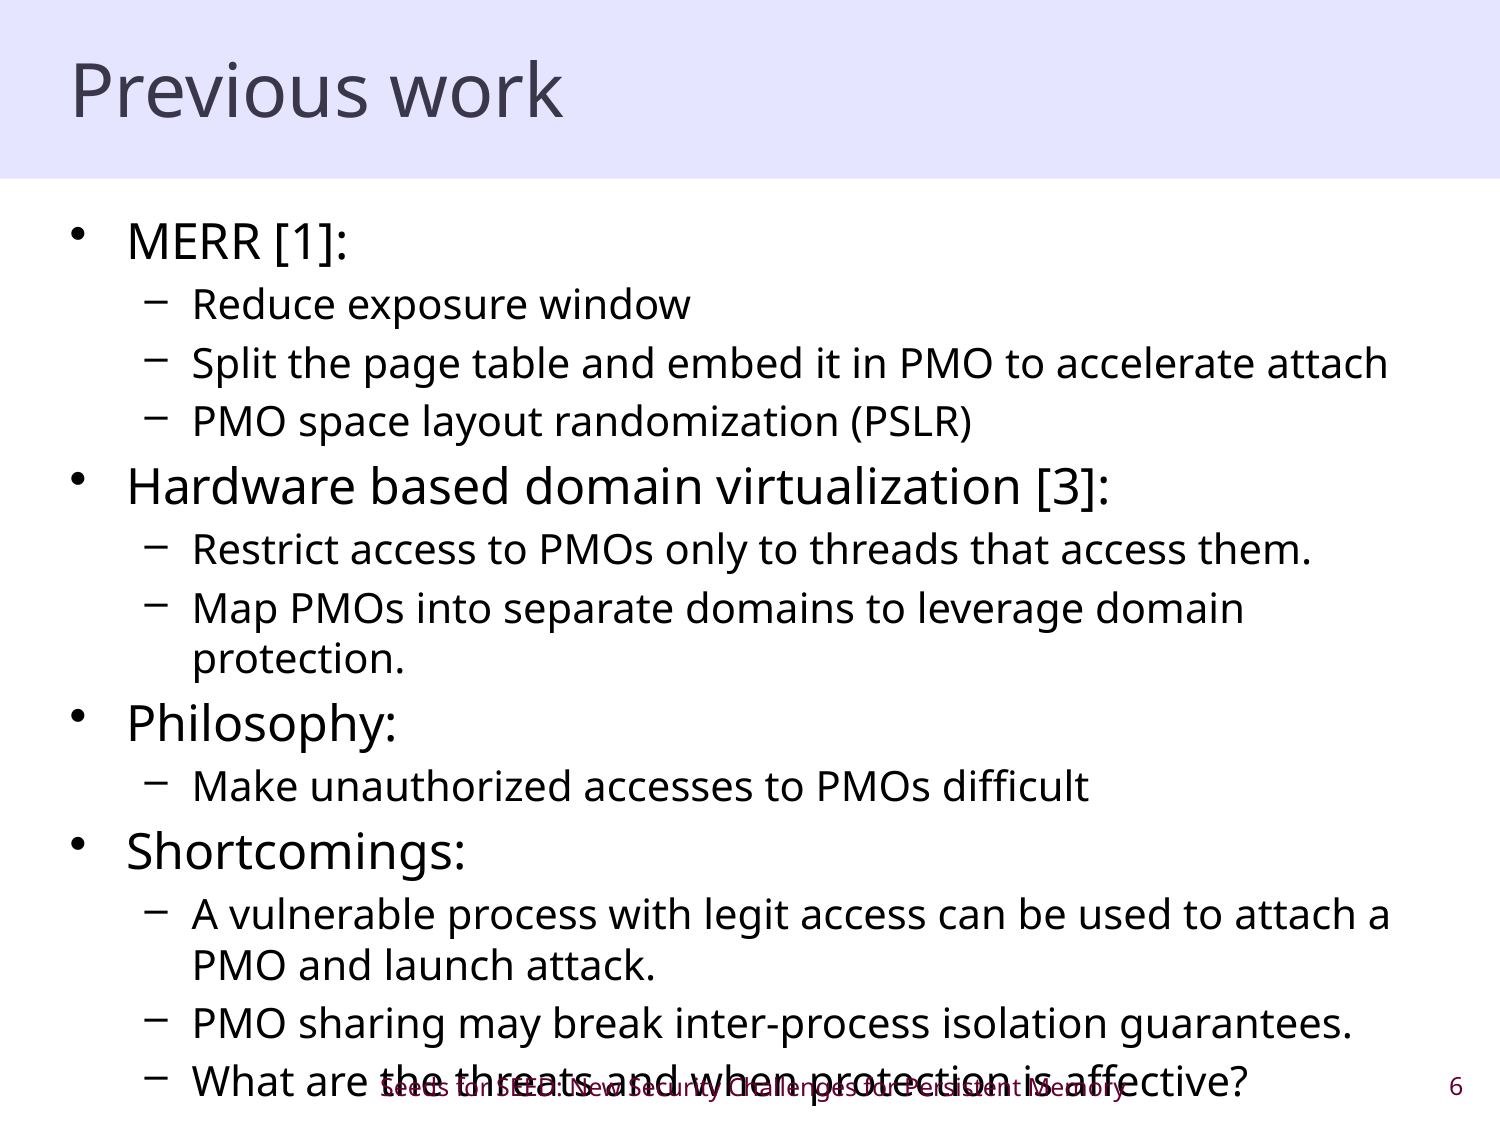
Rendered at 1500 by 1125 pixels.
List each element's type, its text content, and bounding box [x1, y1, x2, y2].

list MERR [1]: Reduce exposure window Split the page table and embed it in PMO to accelerate attach PMO space layout randomization (PSLR) Hardware based domain virtualization [3]: Restrict access to PMOs only to threads that access them. Map PMOs into separate domains to leverage domain protection. Philosophy: Make unauthorized accesses to PMOs difficult Shortcomings: A vulnerable process with legit access can be used to attach a PMO and launch attack. PMO sharing may break inter-process isolation guarantees. What are the threats and when protection is affective? [54, 202, 1443, 1038]
footer Seeds for SEED: New Security Challenges for Persistent Memory [165, 1049, 1343, 1125]
title Previous work [54, 12, 1443, 163]
